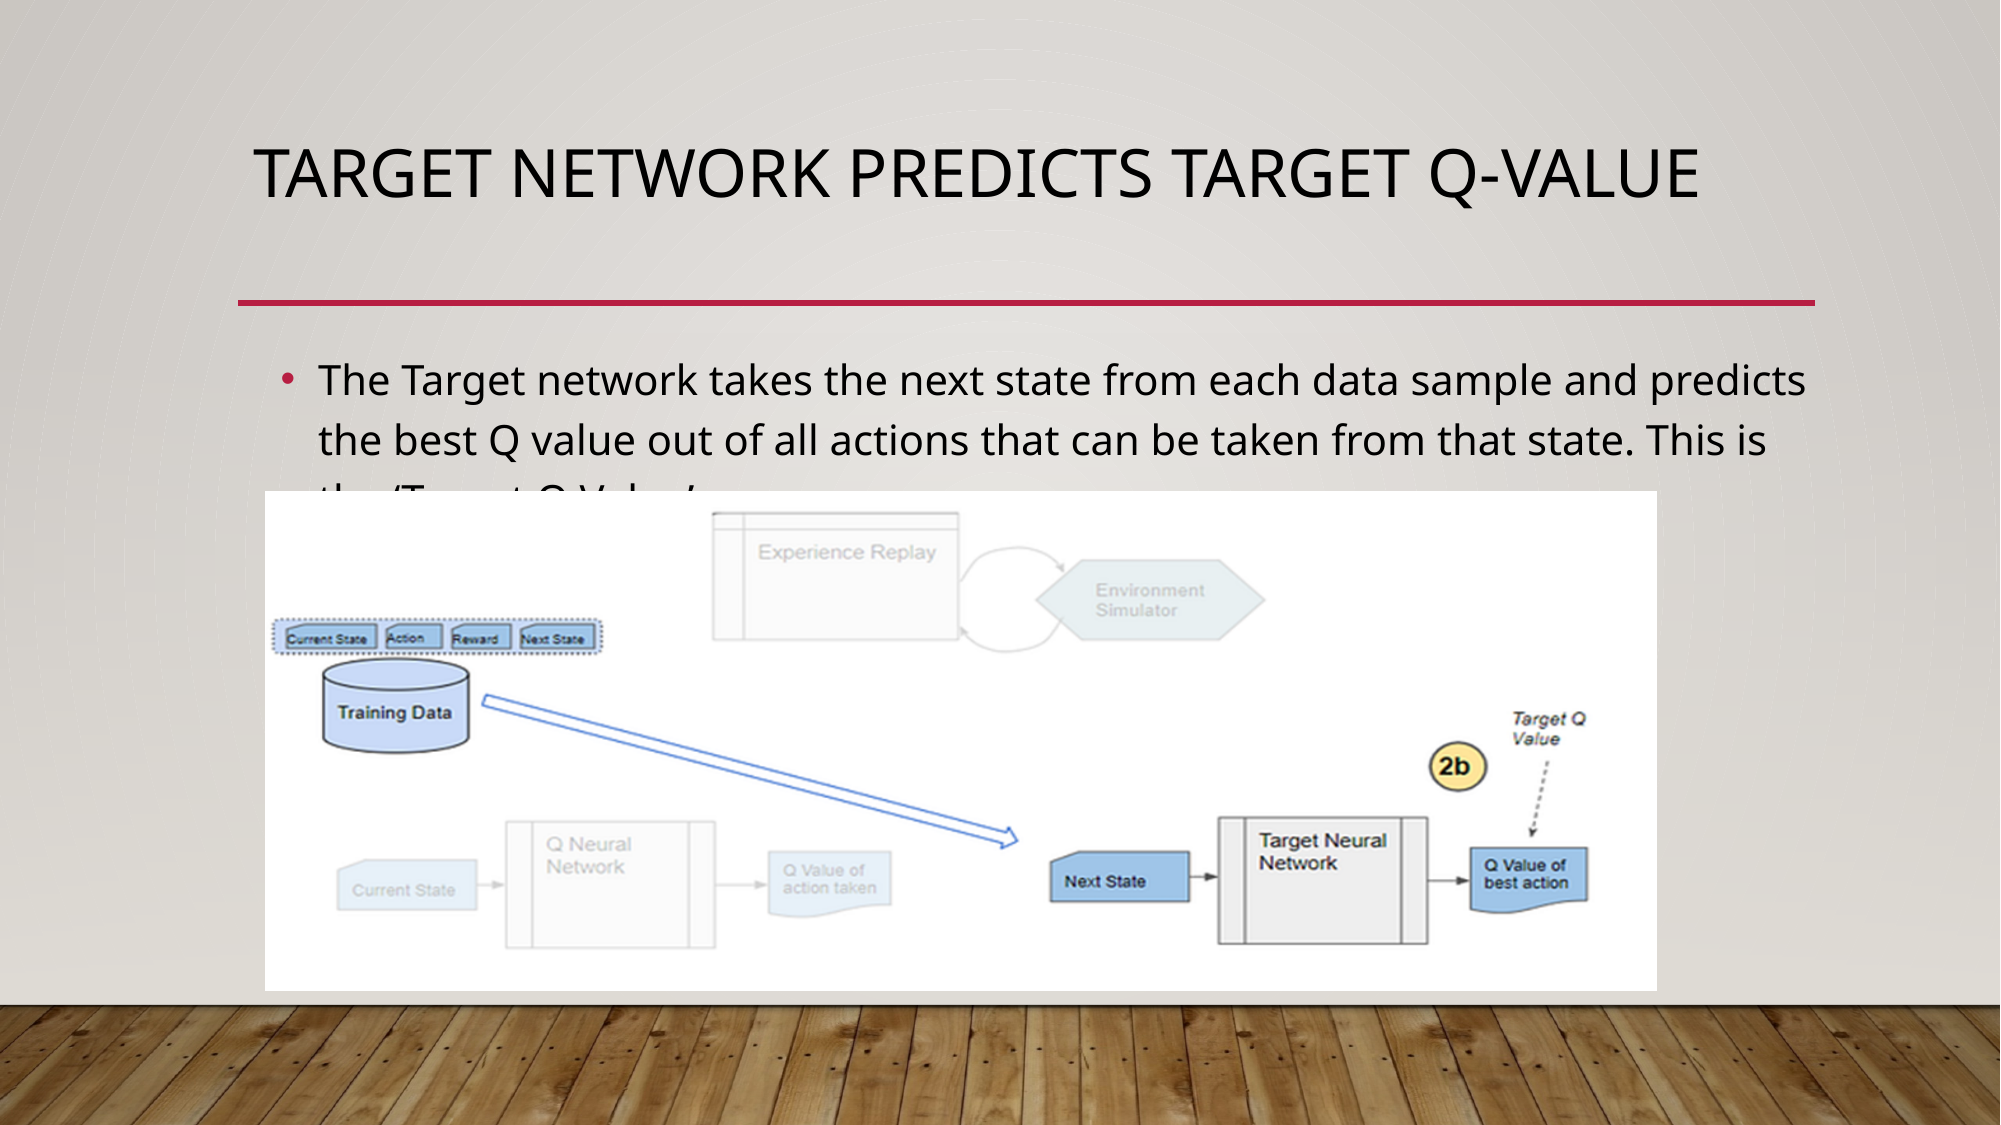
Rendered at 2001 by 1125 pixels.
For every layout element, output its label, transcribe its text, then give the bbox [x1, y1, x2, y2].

title Target Network predicts Target Q-value [238, 131, 1814, 305]
picture [0, 1005, 2000, 1125]
list The Target network takes the next state from each data sample and predicts the best Q value out of all actions that can be taken from that state. This is the ‘Target Q Value’. [265, 336, 1841, 903]
picture [265, 491, 1658, 992]
